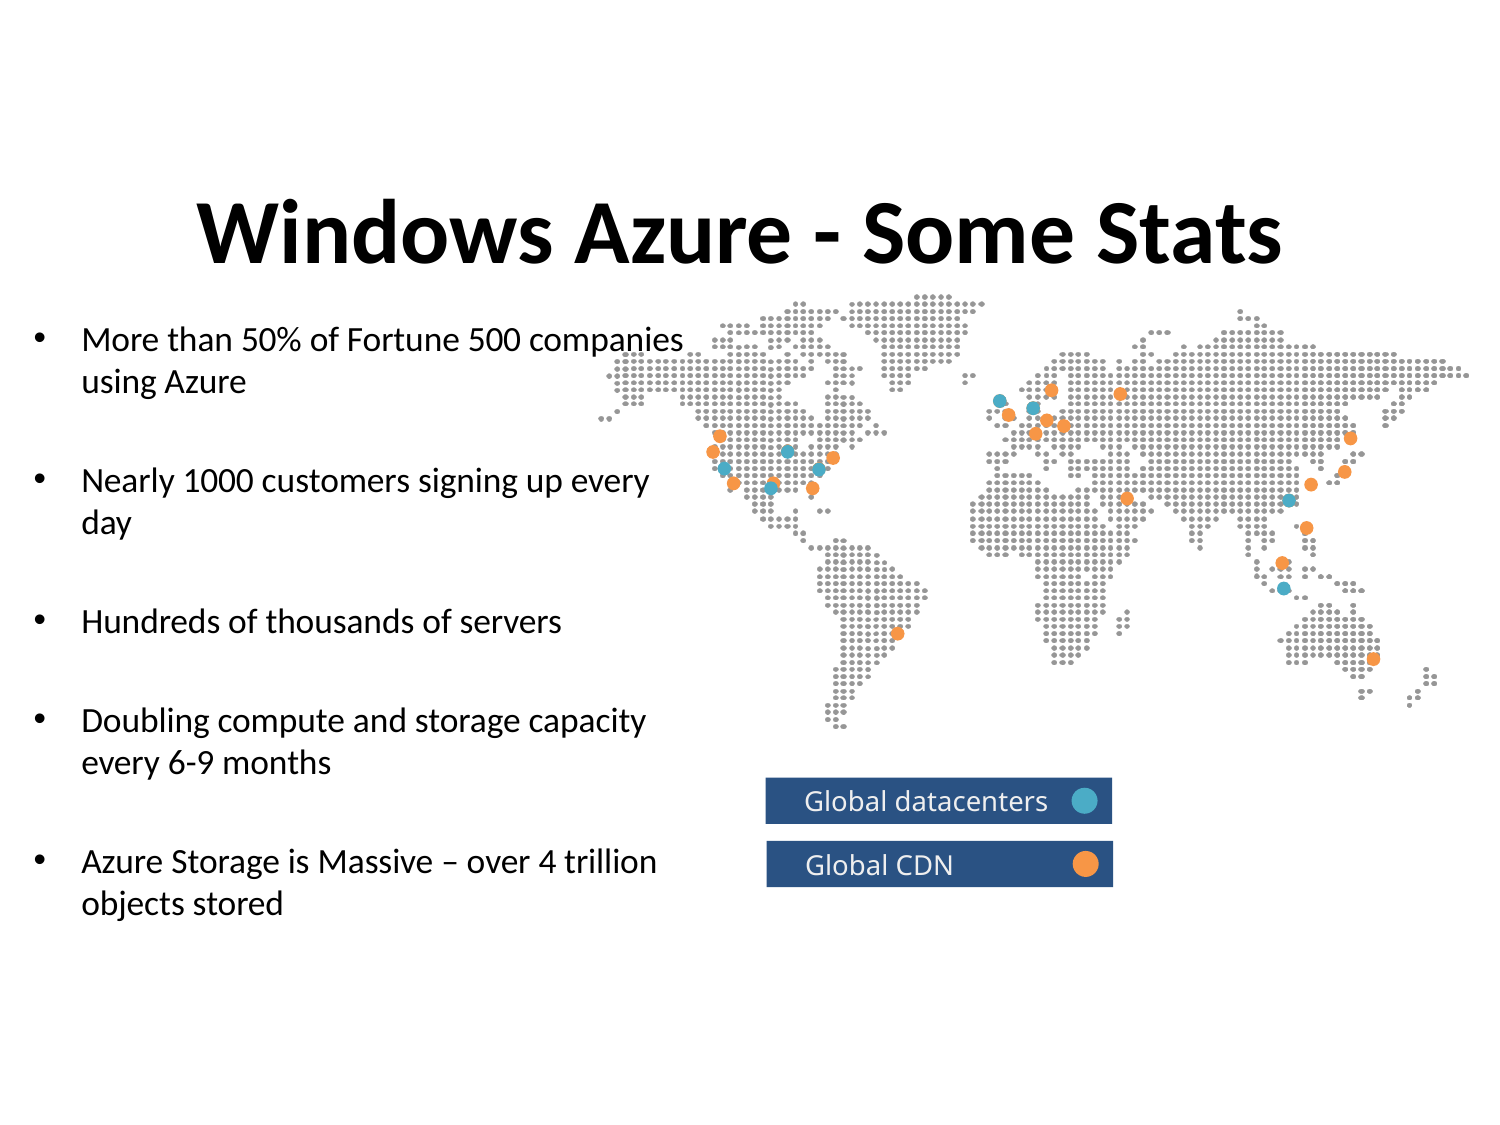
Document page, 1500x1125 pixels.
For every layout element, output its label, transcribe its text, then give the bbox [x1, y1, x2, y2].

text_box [706, 383, 1381, 667]
picture [598, 294, 1469, 729]
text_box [765, 777, 1113, 825]
title Windows Azure - Some Stats [93, 145, 1388, 308]
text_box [766, 840, 1114, 888]
list More than 50% of Fortune 500 companies using Azure Nearly 1000 customers signing up every day Hundreds of thousands of servers Doubling compute and storage capacity every 6-9 months Azure Storage is Massive – over 4 trillion objects stored [18, 308, 700, 943]
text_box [717, 393, 1297, 596]
